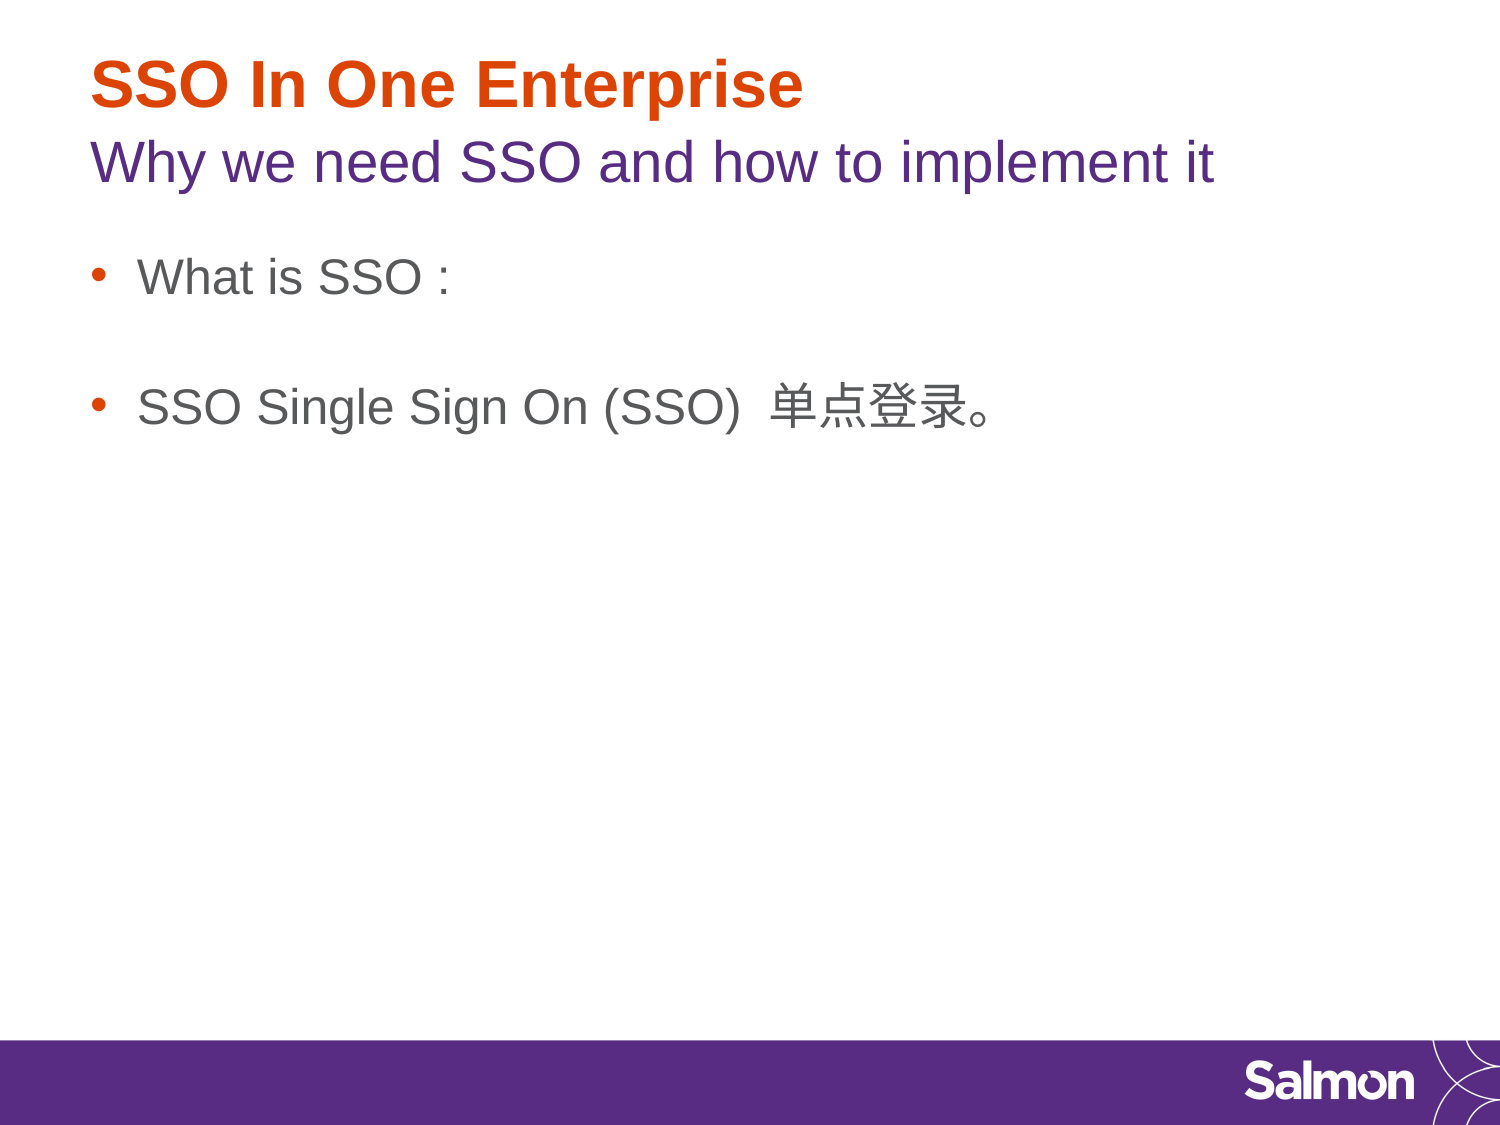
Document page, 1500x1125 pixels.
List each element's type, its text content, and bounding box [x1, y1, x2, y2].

title SSO In One Enterprise [75, 0, 1425, 167]
picture [0, 1011, 1500, 1125]
list Why we need SSO and how to implement it [75, 116, 1406, 203]
list What is SSO : SSO Single Sign On (SSO) 单点登录。 [75, 236, 1425, 916]
